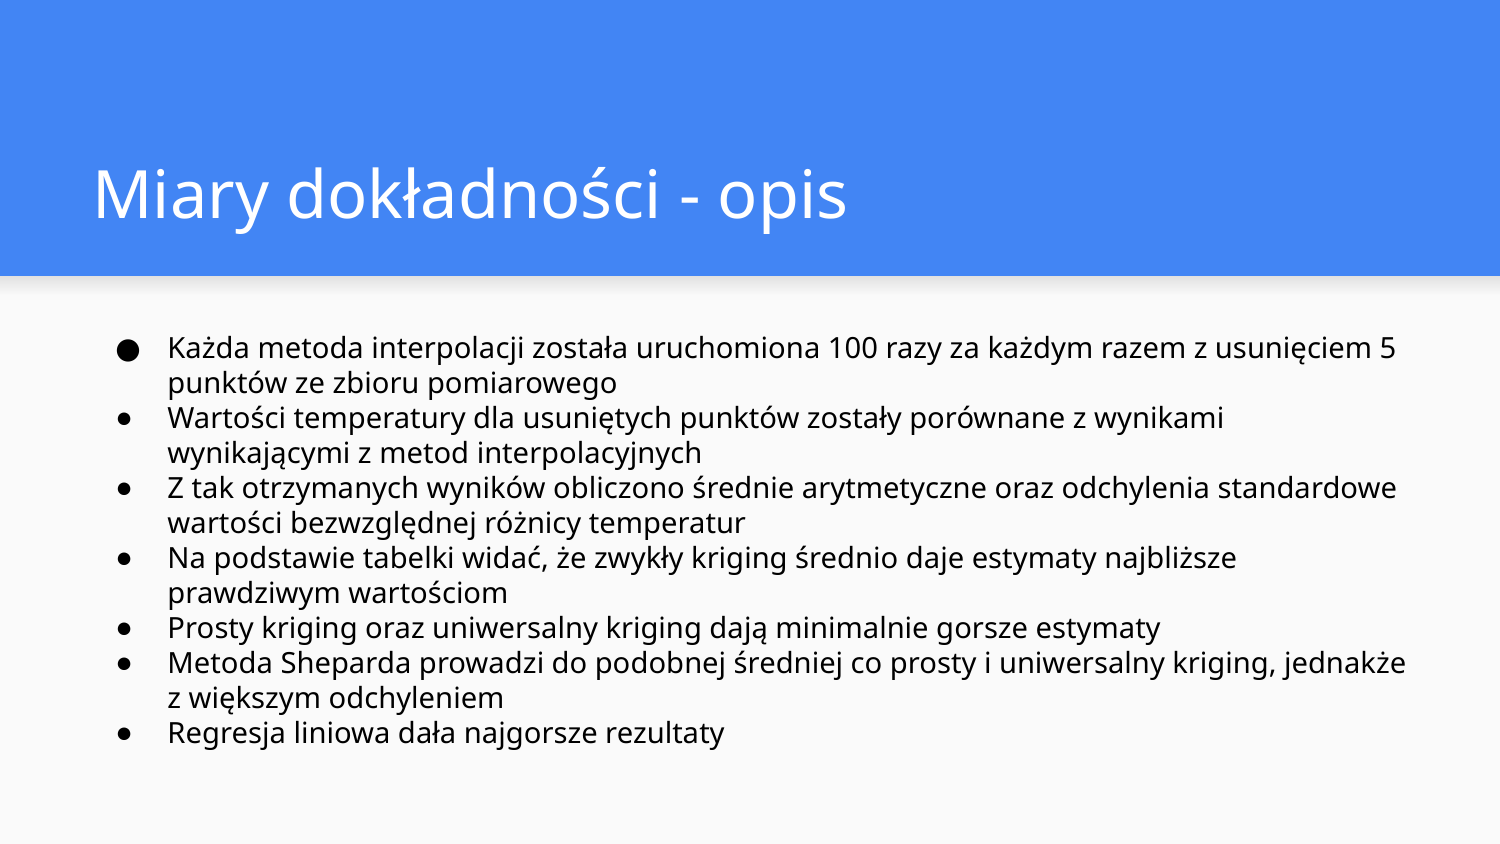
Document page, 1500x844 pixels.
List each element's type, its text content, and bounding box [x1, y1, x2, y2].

title Miary dokładności - opis [77, 121, 1427, 248]
list Każda metoda interpolacji została uruchomiona 100 razy za każdym razem z usunięciem 5 punktów ze zbioru pomiarowego Wartości temperatury dla usuniętych punktów zostały porównane z wynikami wynikającymi z metod interpolacyjnych Z tak otrzymanych wyników obliczono średnie arytmetyczne oraz odchylenia standardowe wartości bezwzględnej różnicy temperatur Na podstawie tabelki widać, że zwykły kriging średnio daje estymaty najbliższe prawdziwym wartościom Prosty kriging oraz uniwersalny kriging dają minimalnie gorsze estymaty Metoda Sheparda prowadzi do podobnej średniej co prosty i uniwersalny kriging, jednakże z większym odchyleniem Regresja liniowa dała najgorsze rezultaty [77, 314, 1427, 760]
